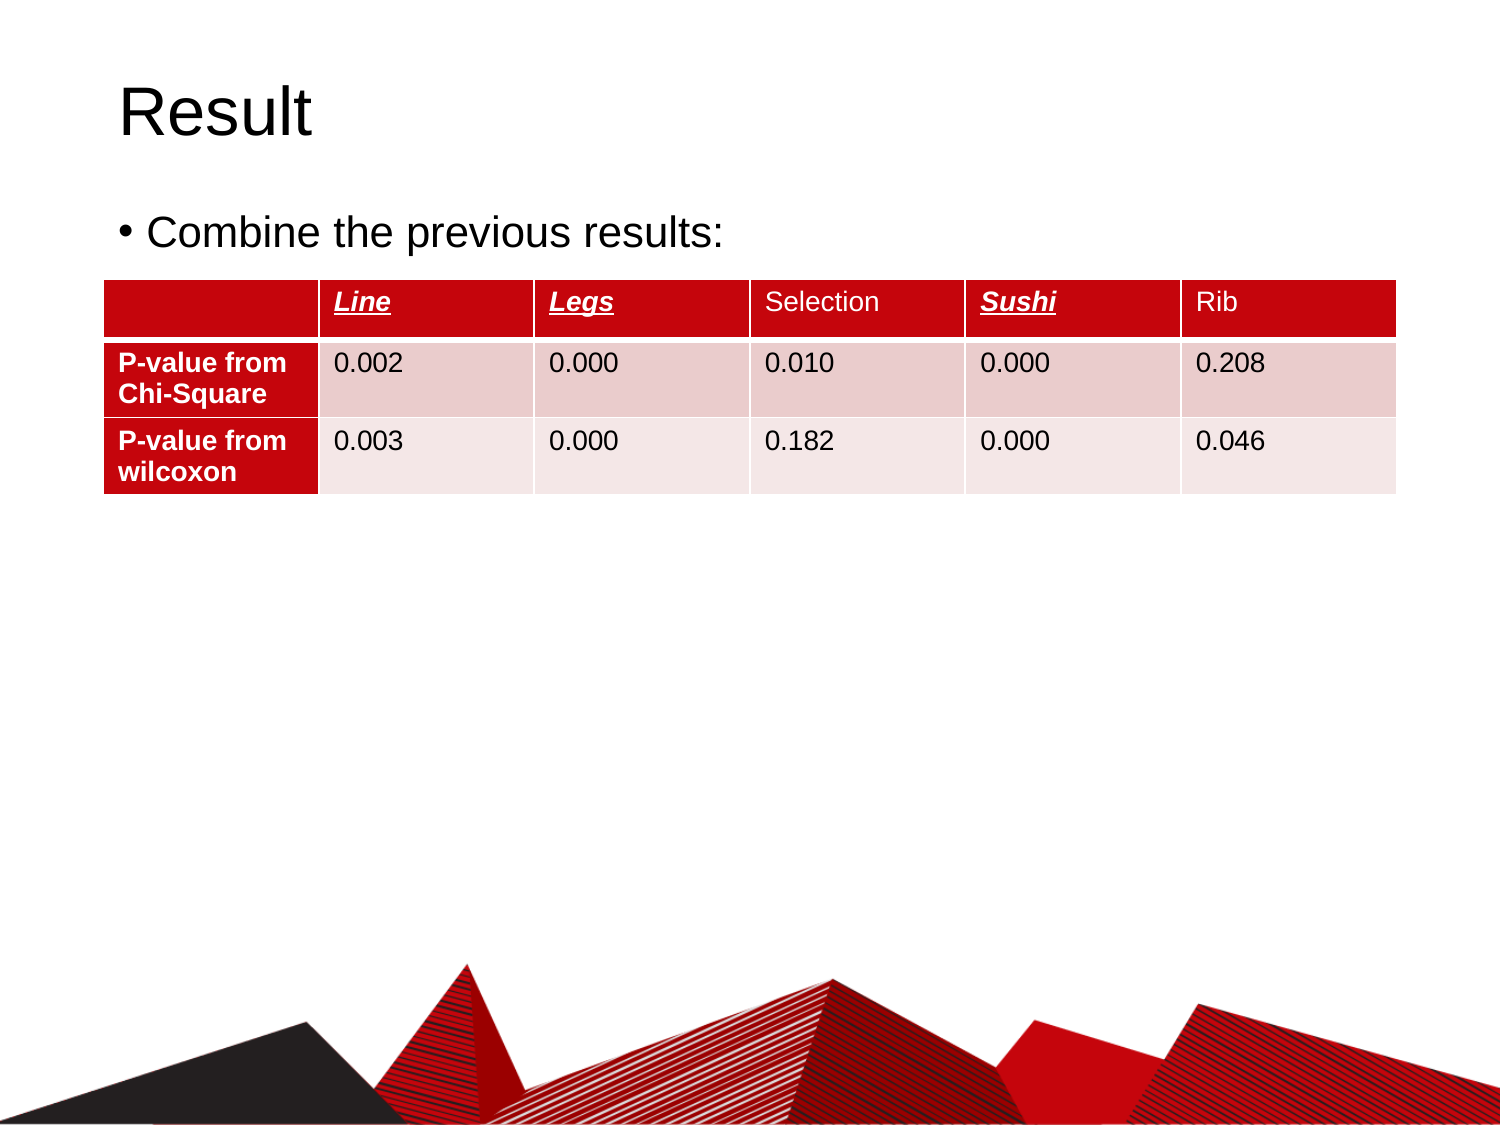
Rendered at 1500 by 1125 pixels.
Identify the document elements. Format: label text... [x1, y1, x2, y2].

table_cell P-value from Chi-Square [104, 343, 318, 417]
table_cell 0.208 [1182, 343, 1396, 417]
table_cell P-value from wilcoxon [104, 418, 318, 494]
list Combine the previous results: [103, 496, 1397, 1011]
list Combine the previous results: [103, 201, 1397, 278]
table_header Rib [1182, 280, 1396, 337]
title Result [103, 58, 1397, 169]
table_header [104, 280, 318, 337]
table_header Legs [535, 280, 749, 337]
table_cell 0.000 [966, 418, 1180, 494]
picture [0, 0, 1500, 1125]
table_header Sushi [966, 280, 1180, 337]
table_cell 0.000 [535, 418, 749, 494]
table_cell 0.010 [751, 343, 964, 417]
table_cell 0.003 [320, 418, 533, 494]
table_cell 0.000 [535, 343, 749, 417]
table_cell 0.046 [1182, 418, 1396, 494]
table_cell 0.182 [751, 418, 964, 494]
table_header Selection [751, 280, 964, 337]
table_header Line [320, 280, 533, 337]
table_cell 0.000 [966, 343, 1180, 417]
table_cell 0.002 [320, 343, 533, 417]
